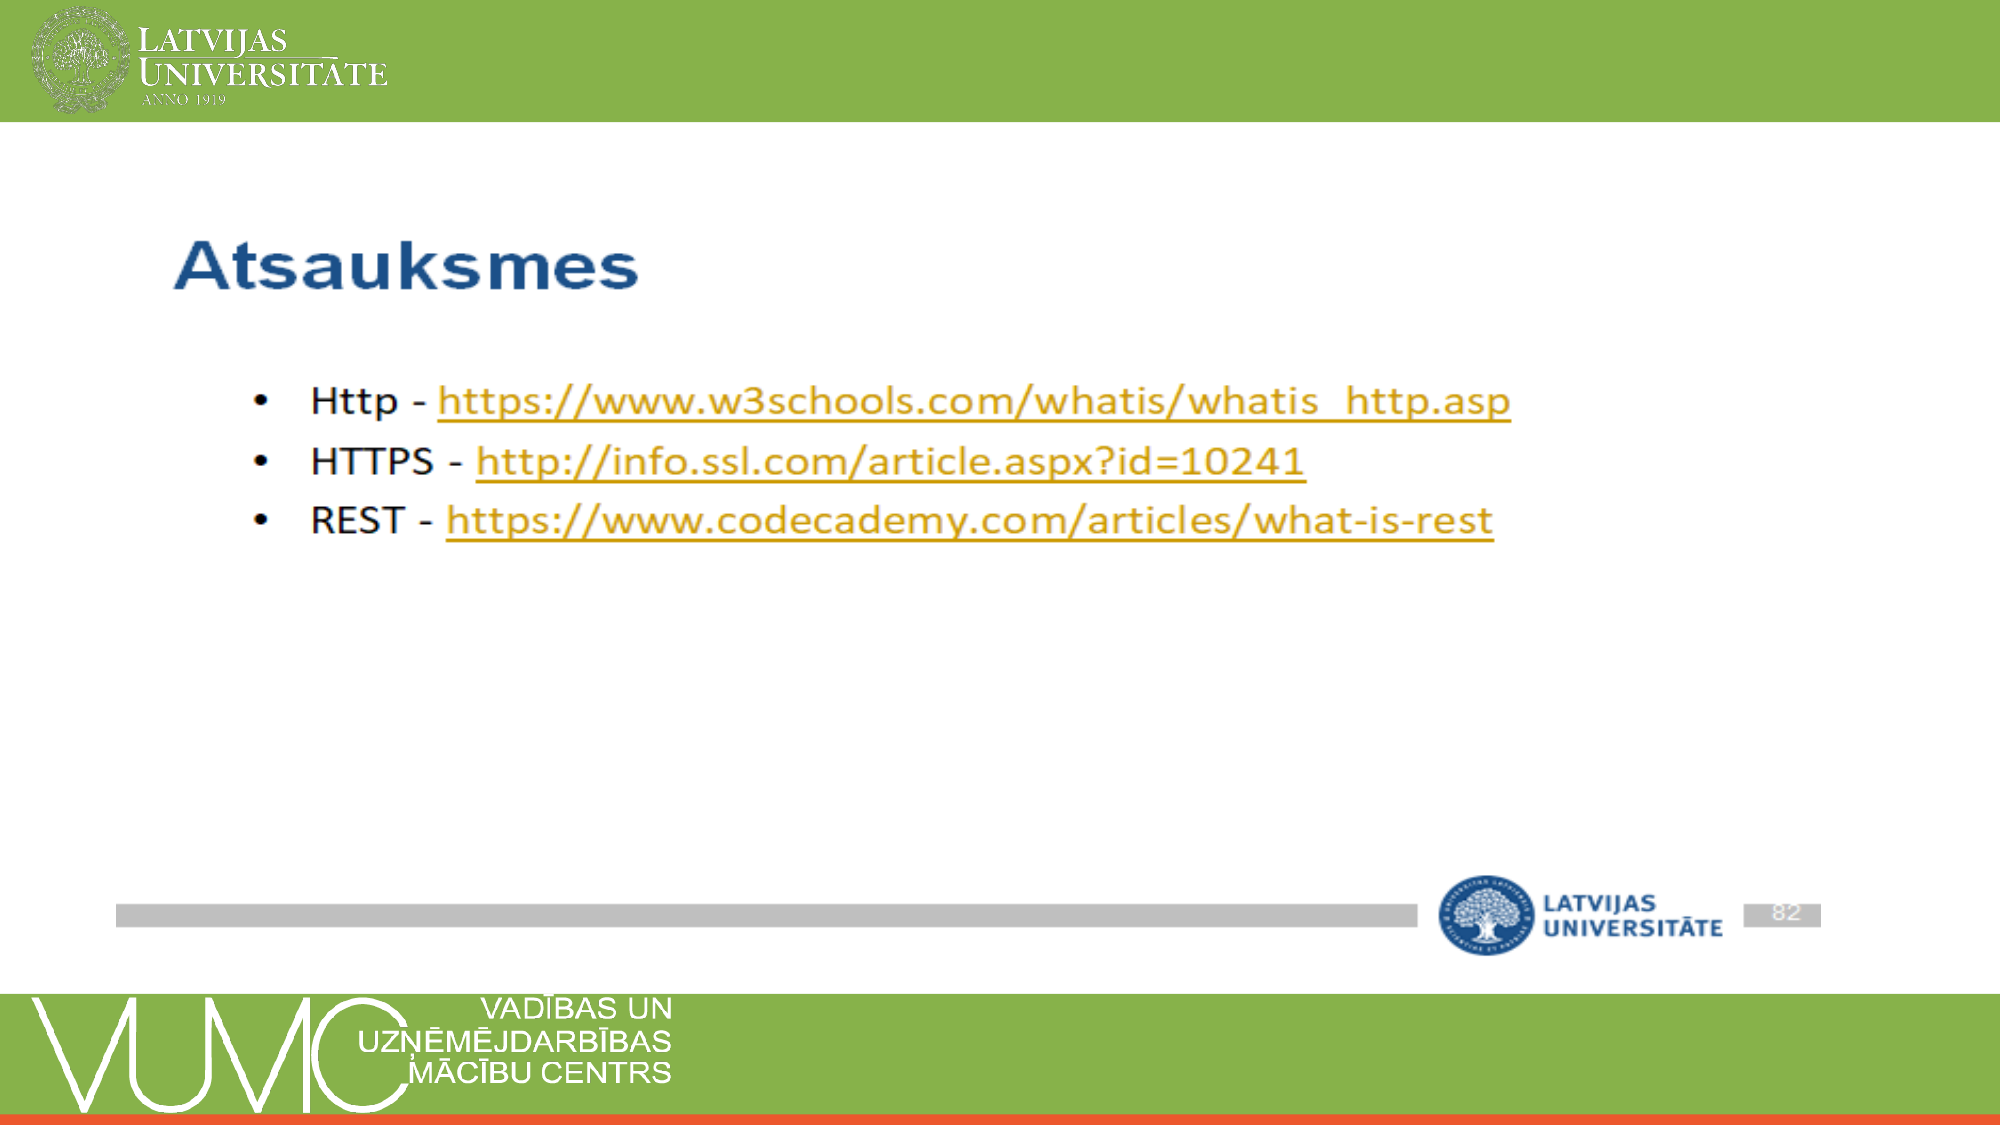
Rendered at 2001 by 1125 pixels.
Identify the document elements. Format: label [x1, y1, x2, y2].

picture [31, 6, 387, 114]
picture [116, 163, 1822, 966]
picture [31, 993, 671, 1113]
